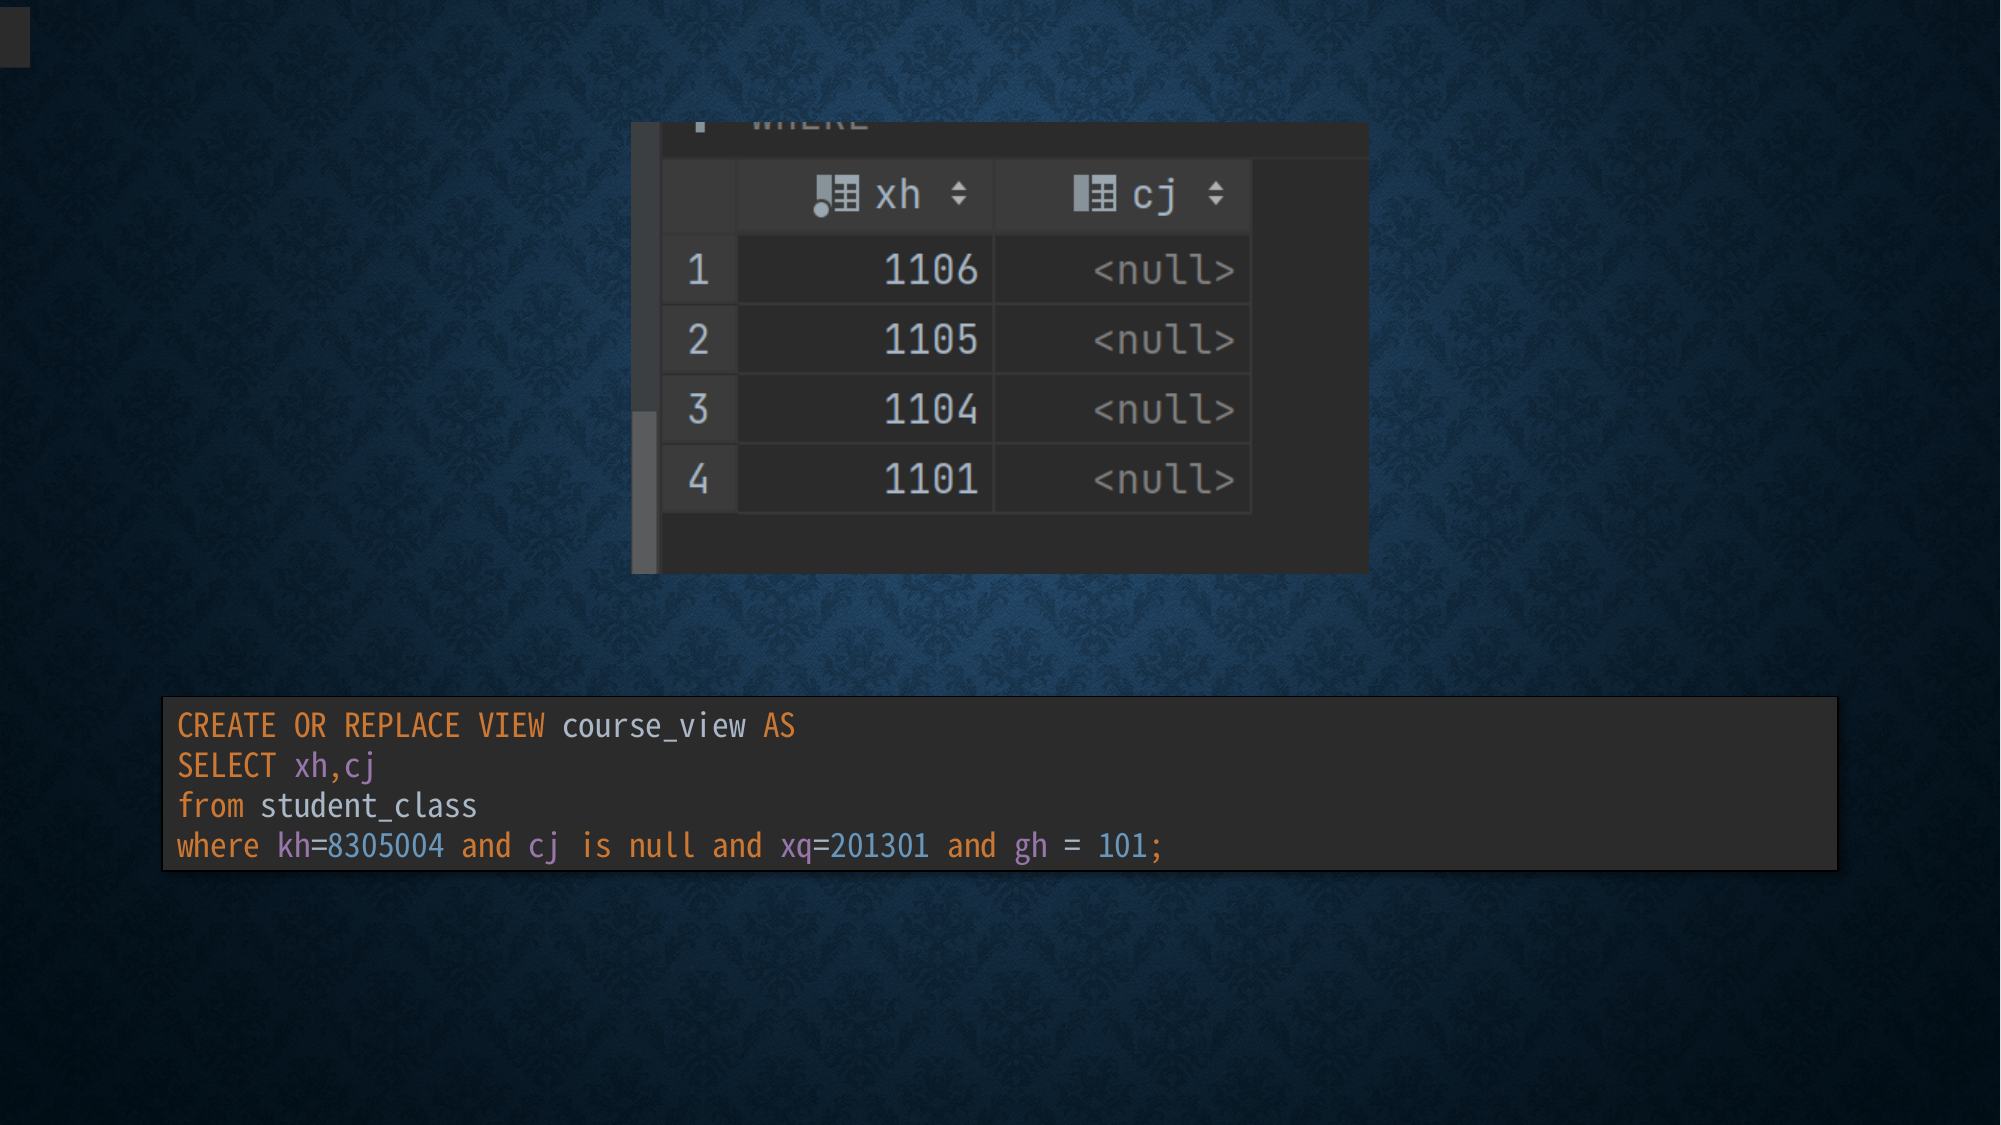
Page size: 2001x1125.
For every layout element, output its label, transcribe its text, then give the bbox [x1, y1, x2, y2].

text_box CREATE OR REPLACE VIEW course_view AS SELECT xh,cj from student_class where kh=8305004 and cj is null and xq=201301 and gh = 101; [162, 696, 1838, 872]
text_box [0, 7, 31, 68]
picture [630, 122, 1370, 574]
